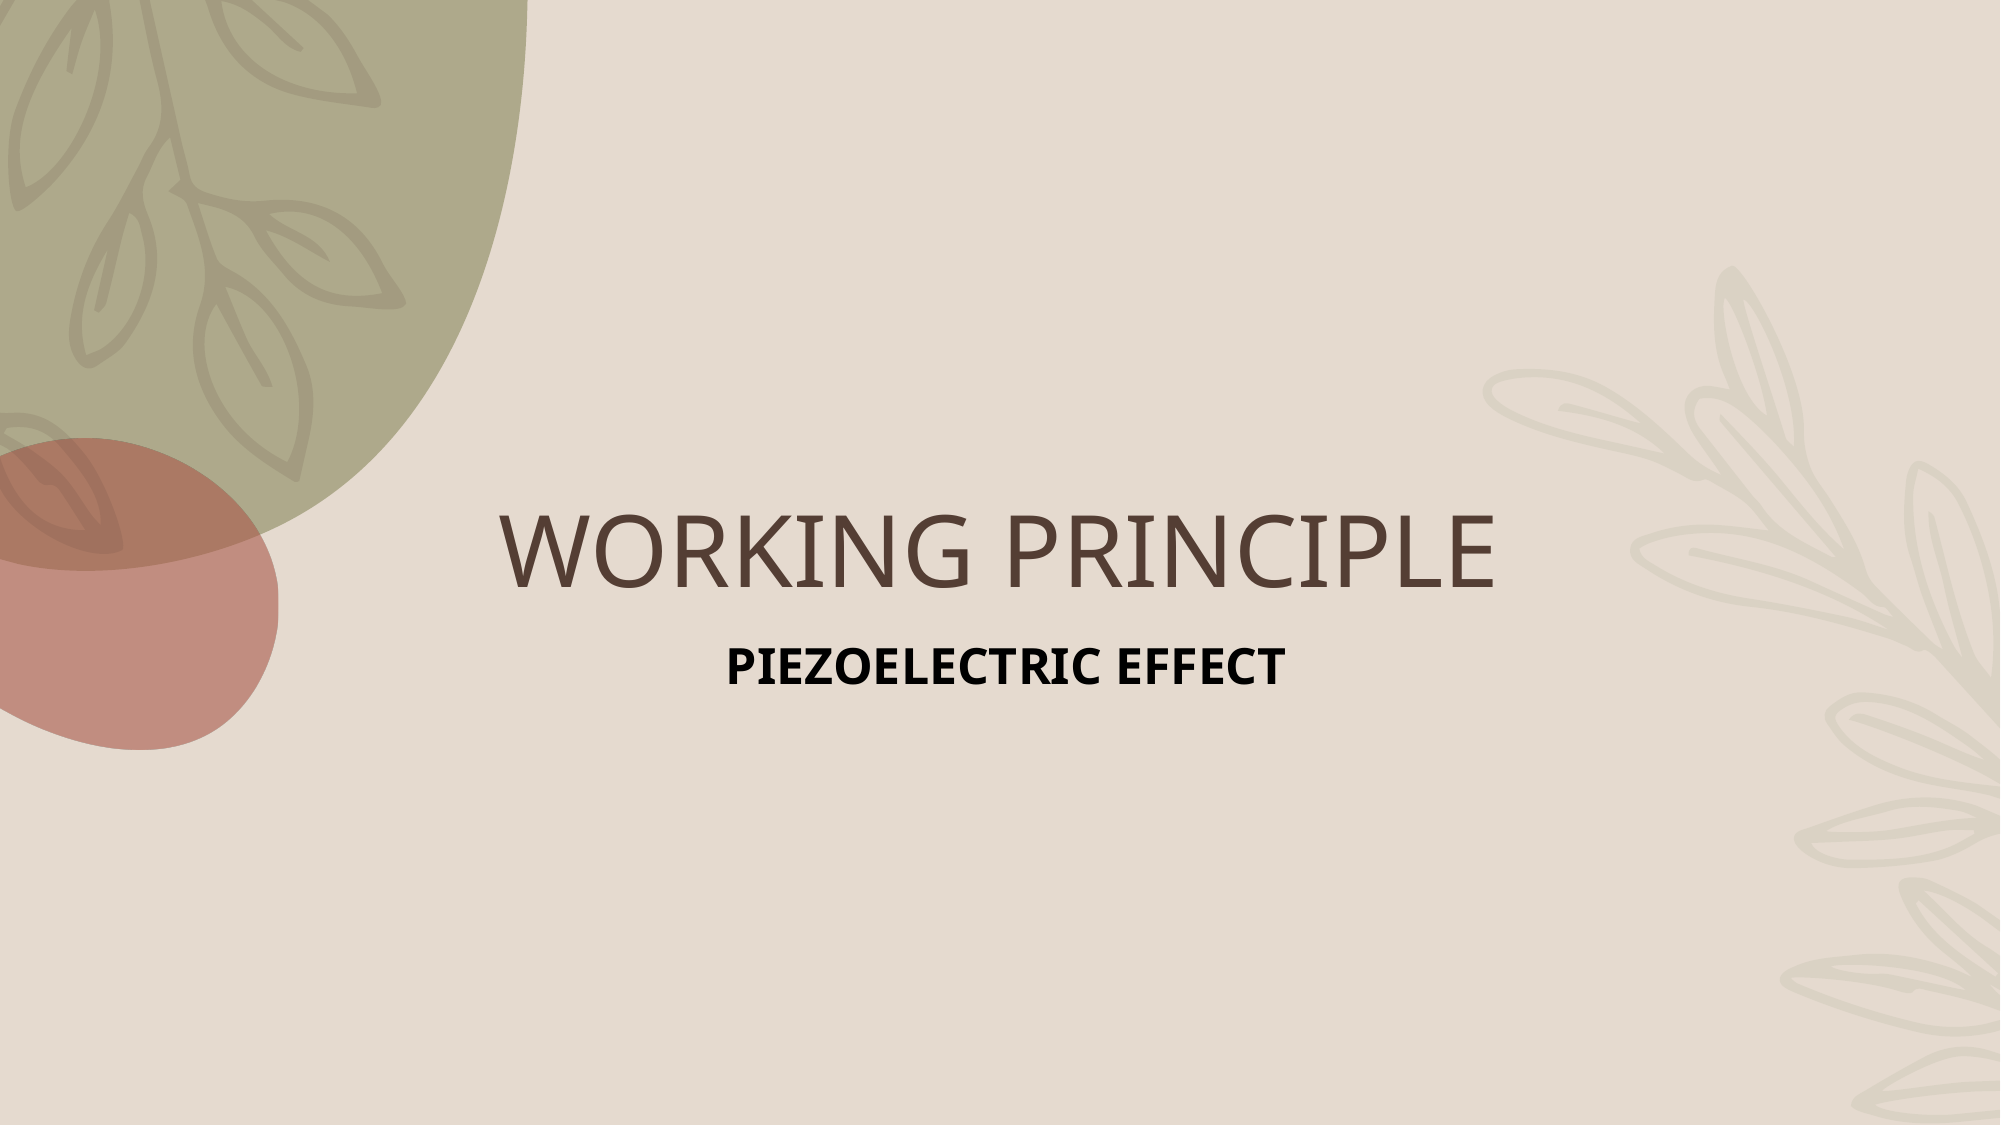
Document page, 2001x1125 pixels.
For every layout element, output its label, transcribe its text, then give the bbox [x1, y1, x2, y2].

picture [0, 438, 279, 750]
title WORKING PRINCIPLE [150, 149, 1850, 617]
list piezoelectric effect [334, 627, 1666, 1062]
